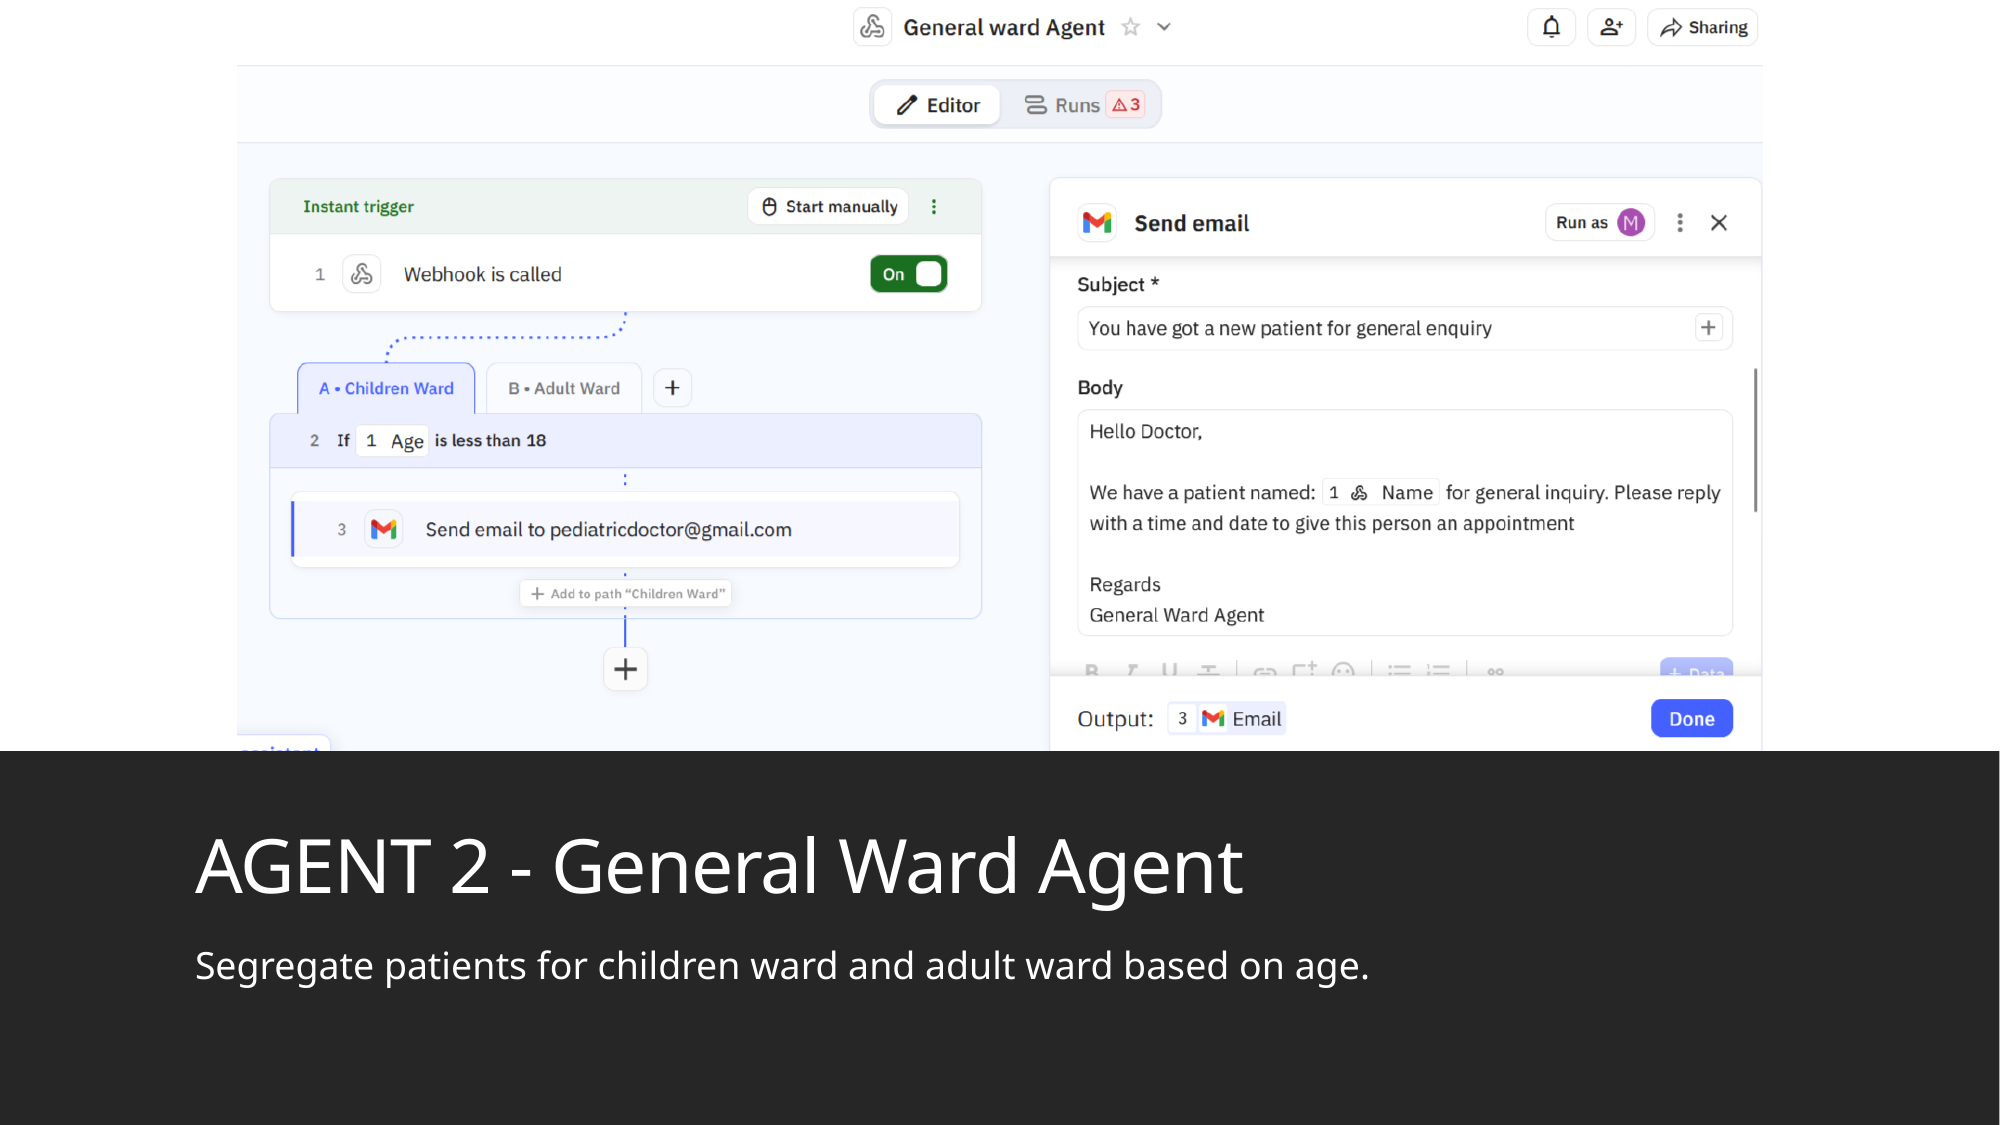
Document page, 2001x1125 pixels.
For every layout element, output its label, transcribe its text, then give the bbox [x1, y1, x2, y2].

list Segregate patients for children ward and adult ward based on age. [180, 937, 1839, 1038]
picture [236, 0, 1763, 752]
title AGENT 2 - General Ward Agent [180, 787, 1839, 910]
